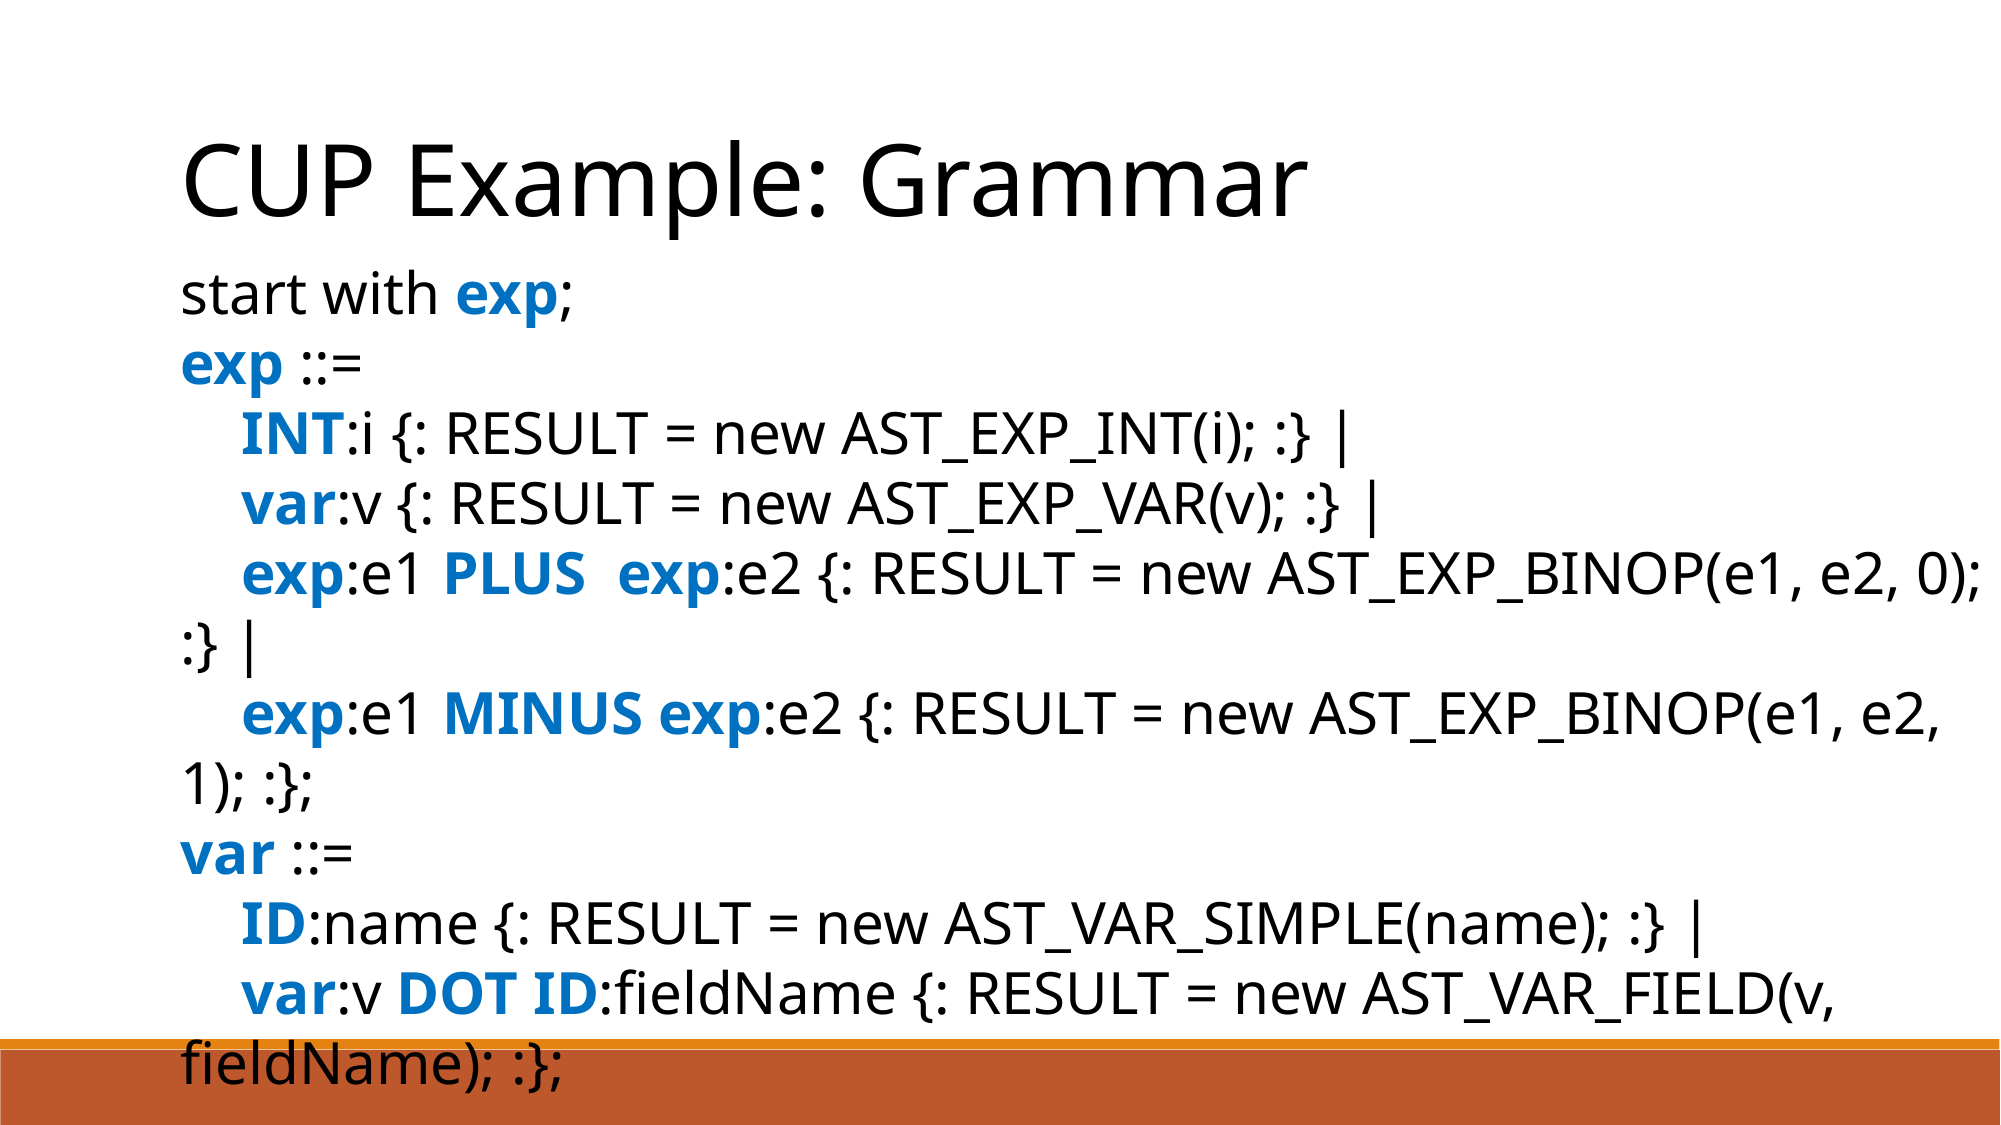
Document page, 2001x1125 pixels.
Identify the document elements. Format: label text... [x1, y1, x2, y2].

text_box start with exp; exp ::= INT:i {: RESULT = new AST_EXP_INT(i); :} | var:v {: RESULT = new AST_EXP_VAR(v); :} | exp:e1 PLUS exp:e2 {: RESULT = new AST_EXP_BINOP(e1, e2, 0); :} | exp:e1 MINUS exp:e2 {: RESULT = new AST_EXP_BINOP(e1, e2, 1); :}; var ::= ID:name {: RESULT = new AST_VAR_SIMPLE(name); :} | var:v DOT ID:fieldName {: RESULT = new AST_VAR_FIELD(v, fieldName); :}; [165, 249, 2000, 1125]
text_box CUP Example: Grammar [165, 109, 1829, 245]
